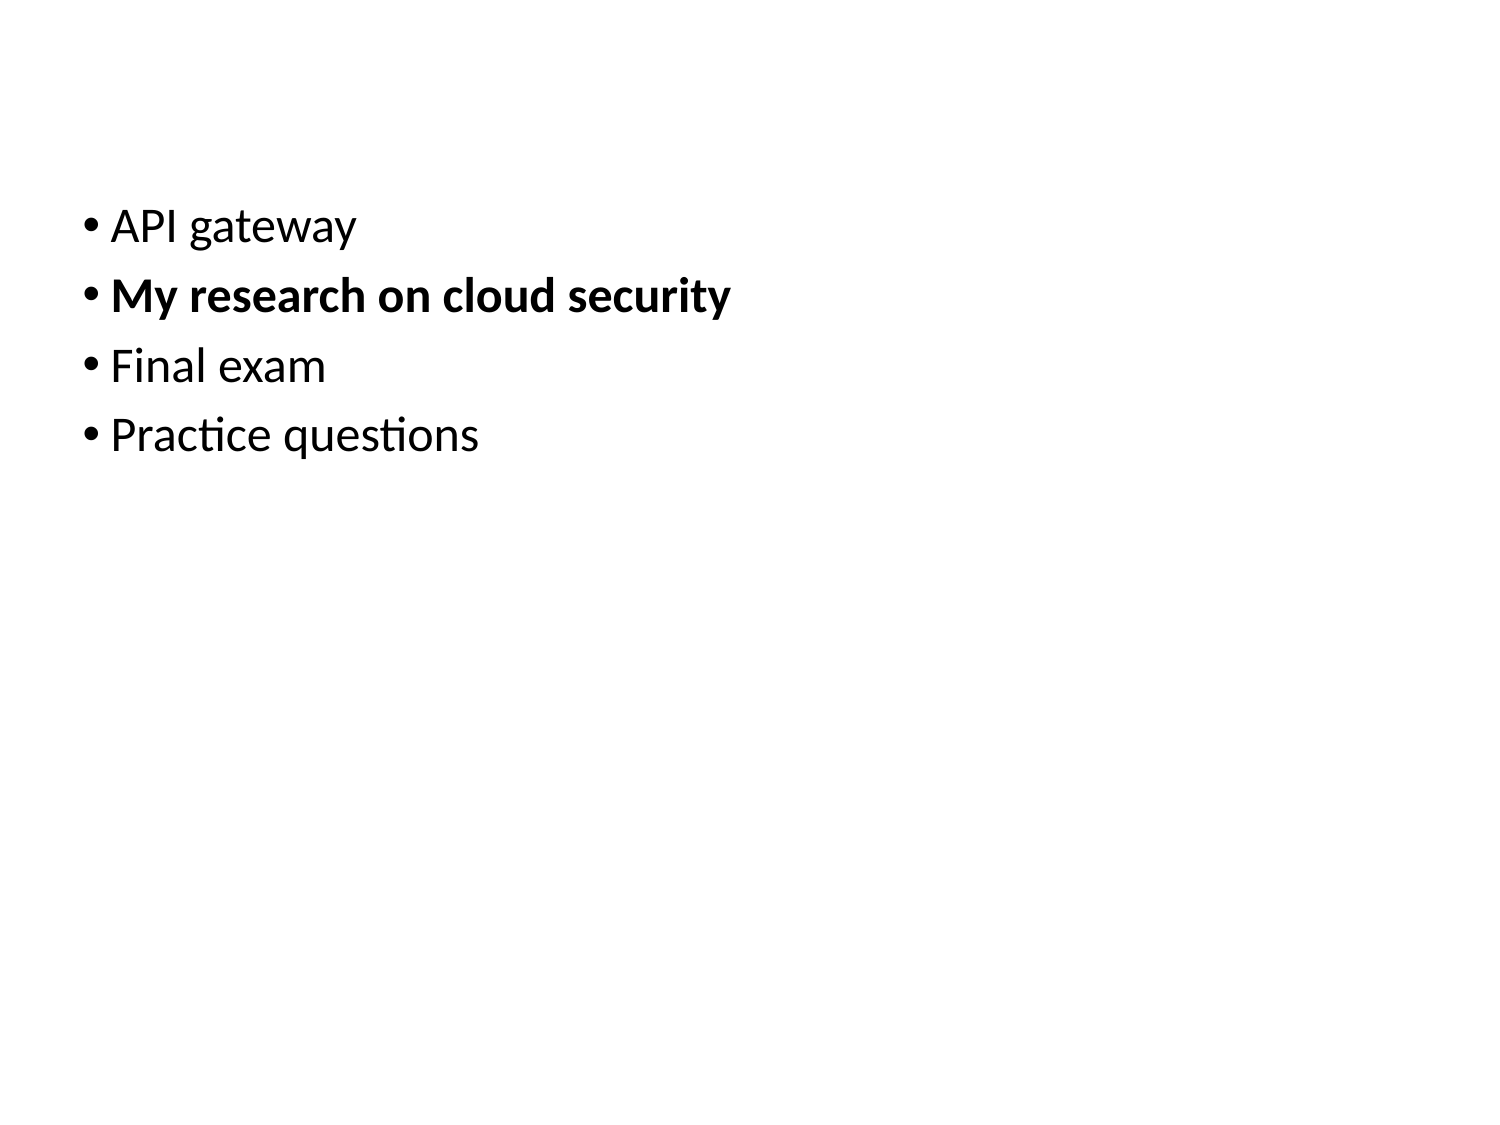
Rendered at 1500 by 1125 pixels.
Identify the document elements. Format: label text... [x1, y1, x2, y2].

list API gateway My research on cloud security Final exam Practice questions [67, 192, 1235, 504]
